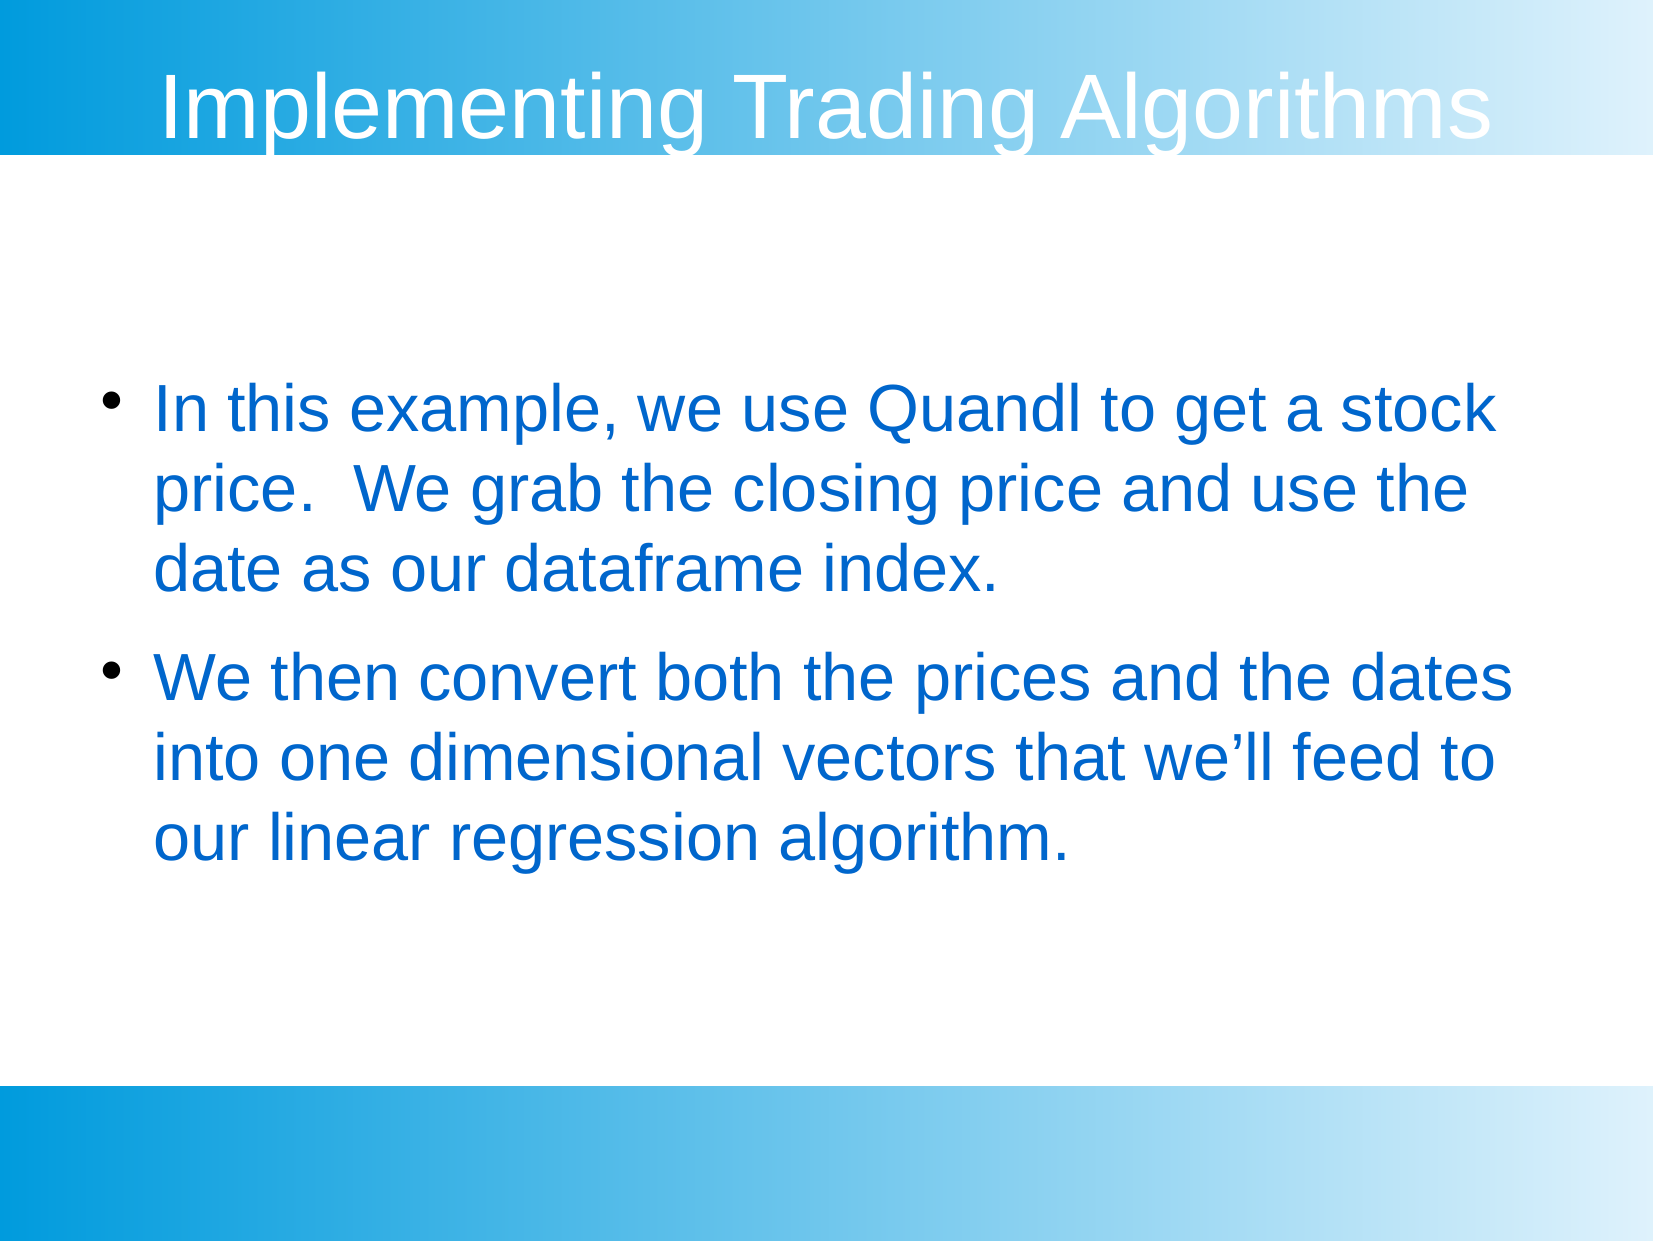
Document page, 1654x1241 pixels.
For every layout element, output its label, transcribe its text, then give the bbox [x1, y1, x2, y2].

text_box Implementing Trading Algorithms [82, 49, 1571, 154]
text_box In this example, we use Quandl to get a stock price. We grab the closing price and use the date as our dataframe index. We then convert both the prices and the dates into one dimensional vectors that we’ll feed to our linear regression algorithm. [82, 290, 1571, 1010]
